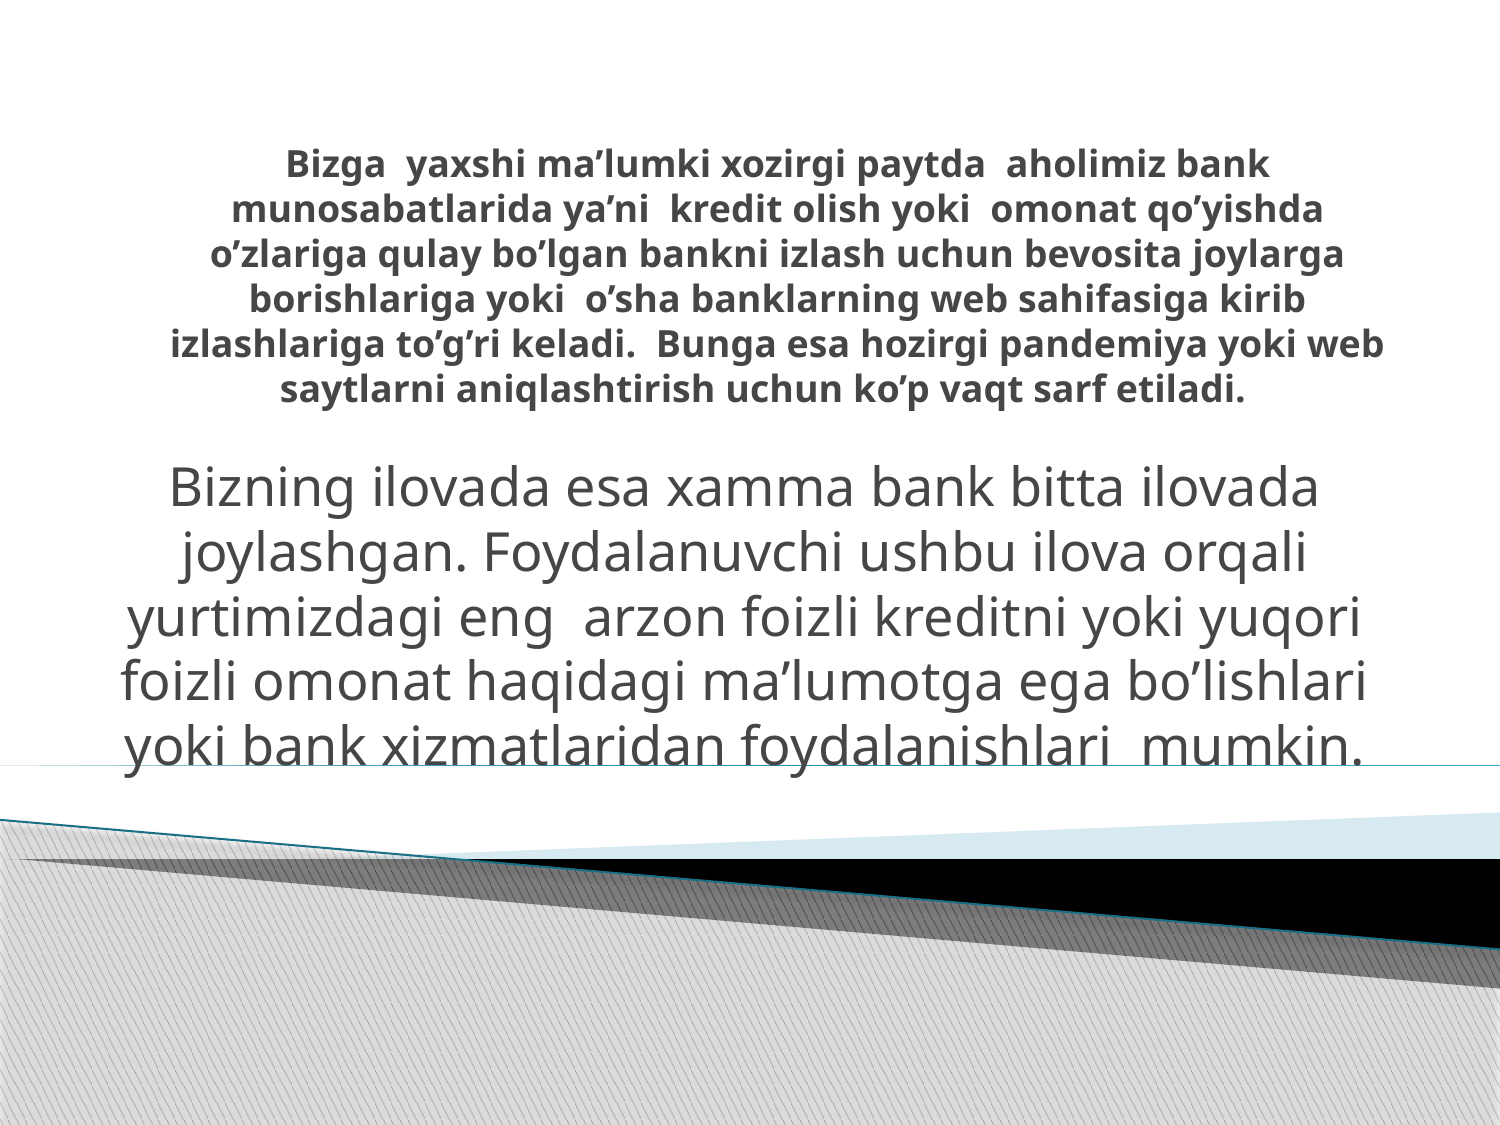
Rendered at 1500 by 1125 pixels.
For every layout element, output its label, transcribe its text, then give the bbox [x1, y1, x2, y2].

title Bizga yaxshi ma’lumki xozirgi paytda aholimiz bank munosabatlarida ya’ni kredit olish yoki omonat qo’yishda o’zlariga qulay bo’lgan bankni izlash uchun bevosita joylarga borishlariga yoki o’sha banklarning web sahifasiga kirib izlashlariga to’g’ri keladi. Bunga esa hozirgi pandemiya yoki web saytlarni aniqlashtirish uchun ko’p vaqt sarf etiladi. [140, 117, 1416, 418]
picture [5, 859, 1500, 989]
subtitle Bizning ilovada esa xamma bank bitta ilovada joylashgan. Foydalanuvchi ushbu ilova orqali yurtimizdagi eng arzon foizli kreditni yoki yuqori foizli omonat haqidagi ma’lumotga ega bo’lishlari yoki bank xizmatlaridan foydalanishlari mumkin. [112, 445, 1388, 790]
